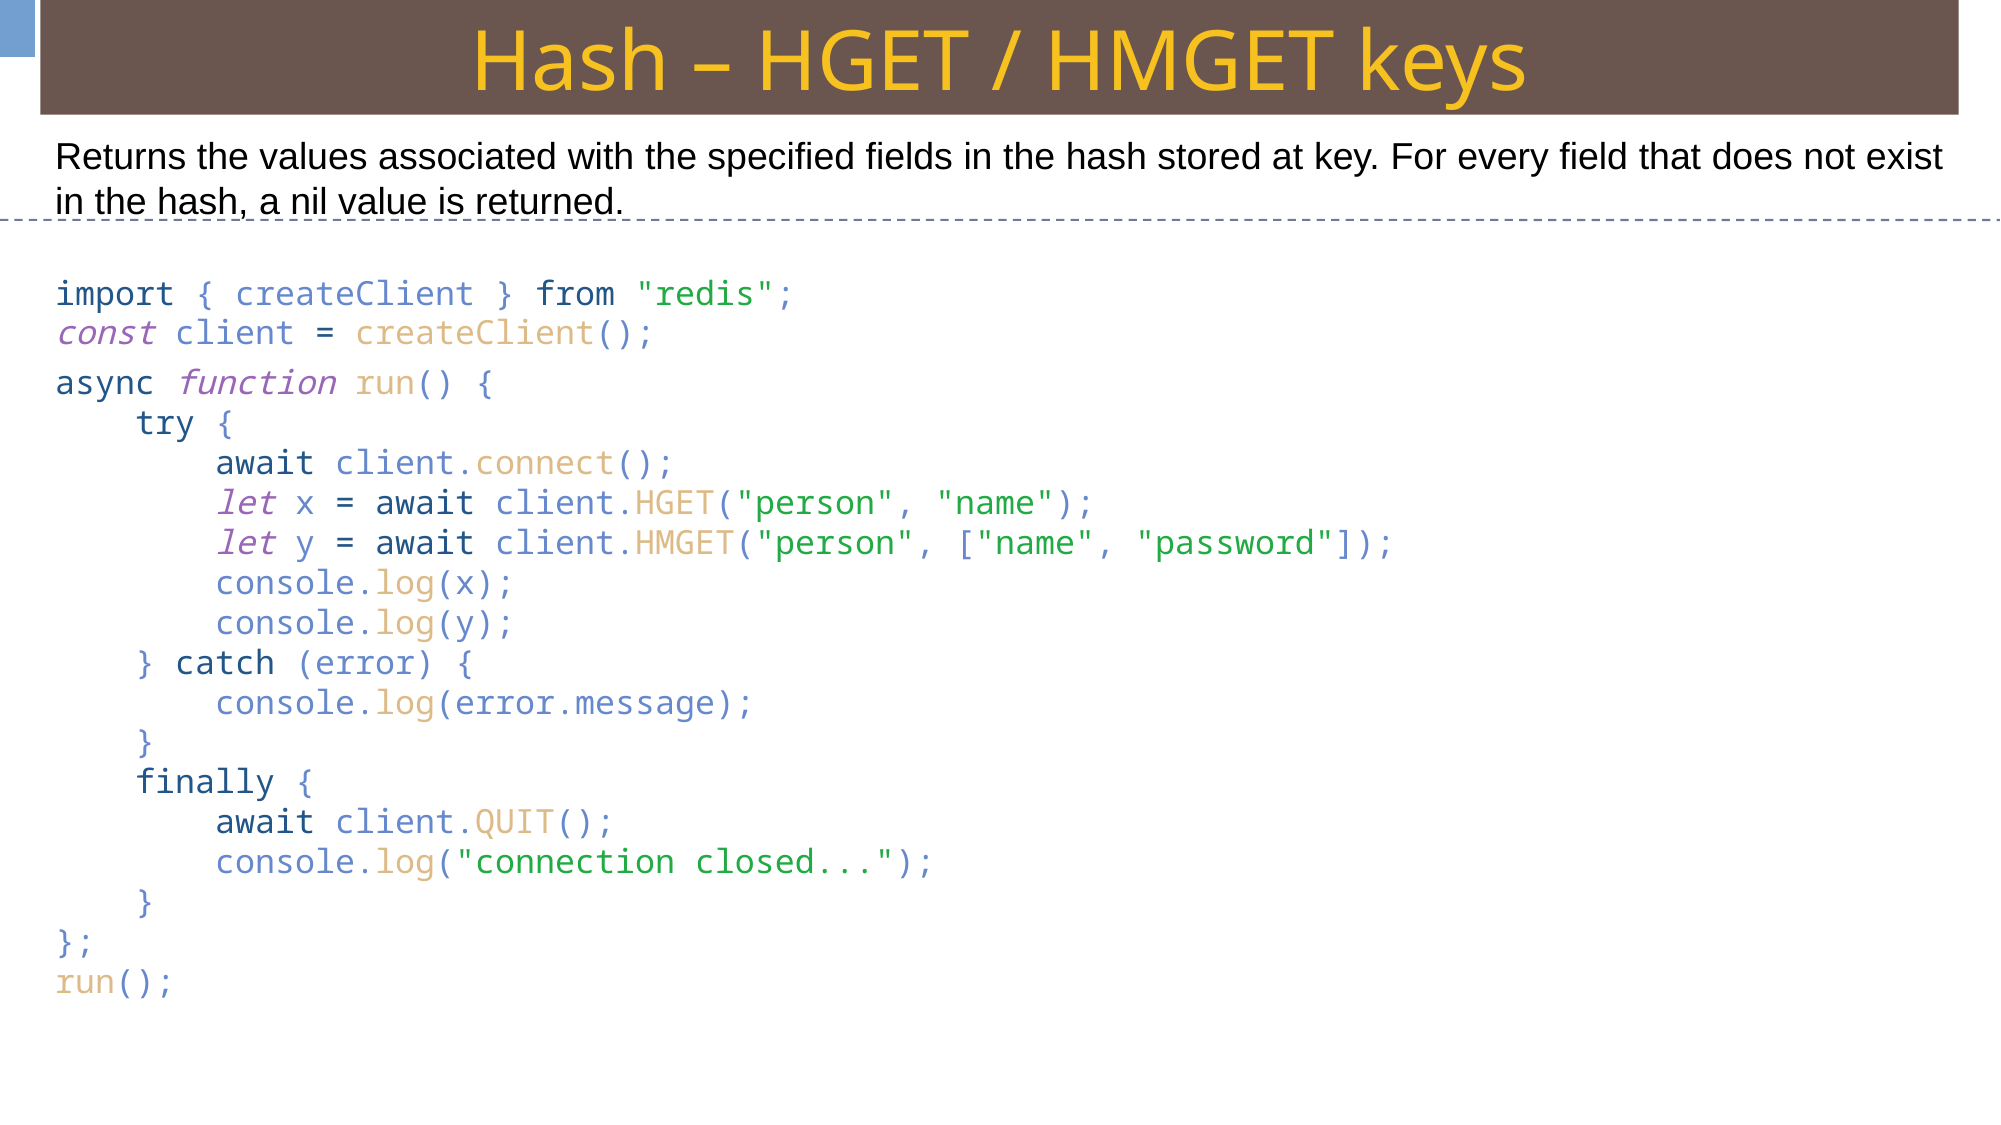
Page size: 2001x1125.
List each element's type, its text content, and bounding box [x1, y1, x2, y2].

text_box Hash – HGET / HMGET keys [40, 0, 1959, 115]
text_box import { createClient } from "redis"; const client = createClient(); async function run() { try { await client.connect(); let x = await client.HGET("person", "name"); let y = await client.HMGET("person", ["name", "password"]); console.log(x); console.log(y); } catch (error) { console.log(error.message); } finally { await client.QUIT(); console.log("connection closed..."); } }; run(); [40, 264, 1959, 1008]
text_box Returns the values associated with the specified fields in the hash stored at key. For every field that does not exist in the hash, a nil value is returned. [40, 124, 1959, 230]
